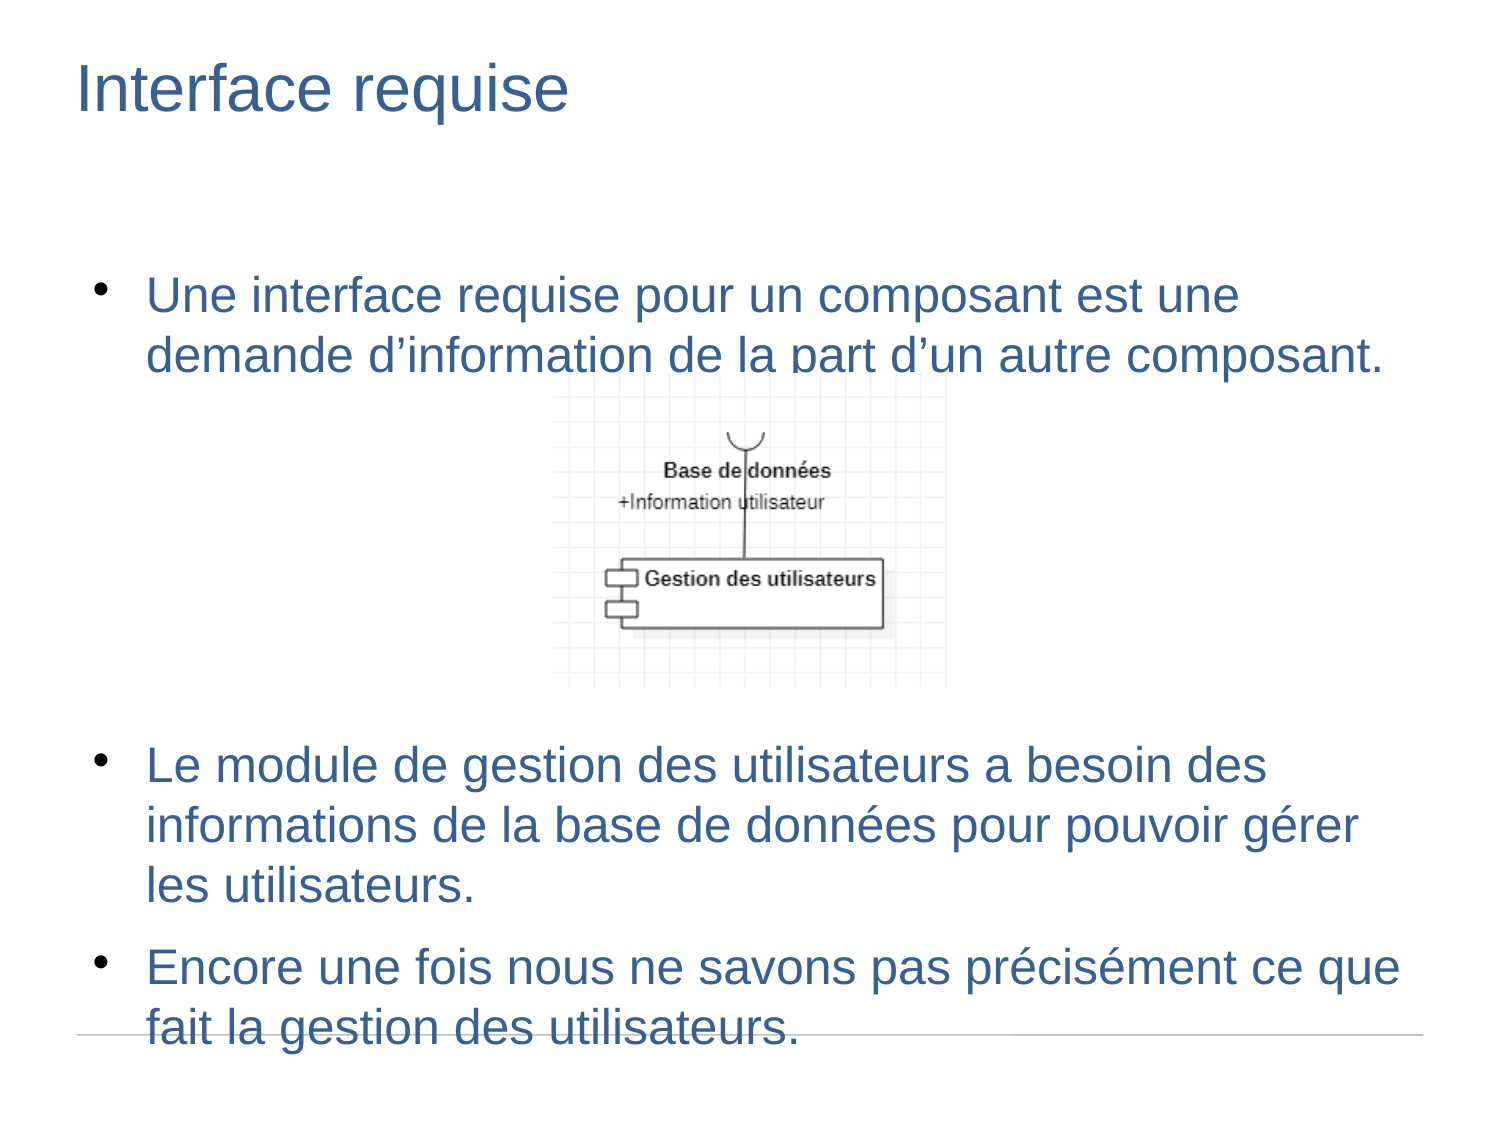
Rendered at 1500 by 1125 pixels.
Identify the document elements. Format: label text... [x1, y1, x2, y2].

text_box Interface requise [75, 45, 1425, 233]
text_box Une interface requise pour un composant est une demande d’information de la part d’un autre composant. Le module de gestion des utilisateurs a besoin des informations de la base de données pour pouvoir gérer les utilisateurs. Encore une fois nous ne savons pas précisément ce que fait la gestion des utilisateurs. [75, 262, 1425, 1005]
picture [553, 373, 947, 688]
